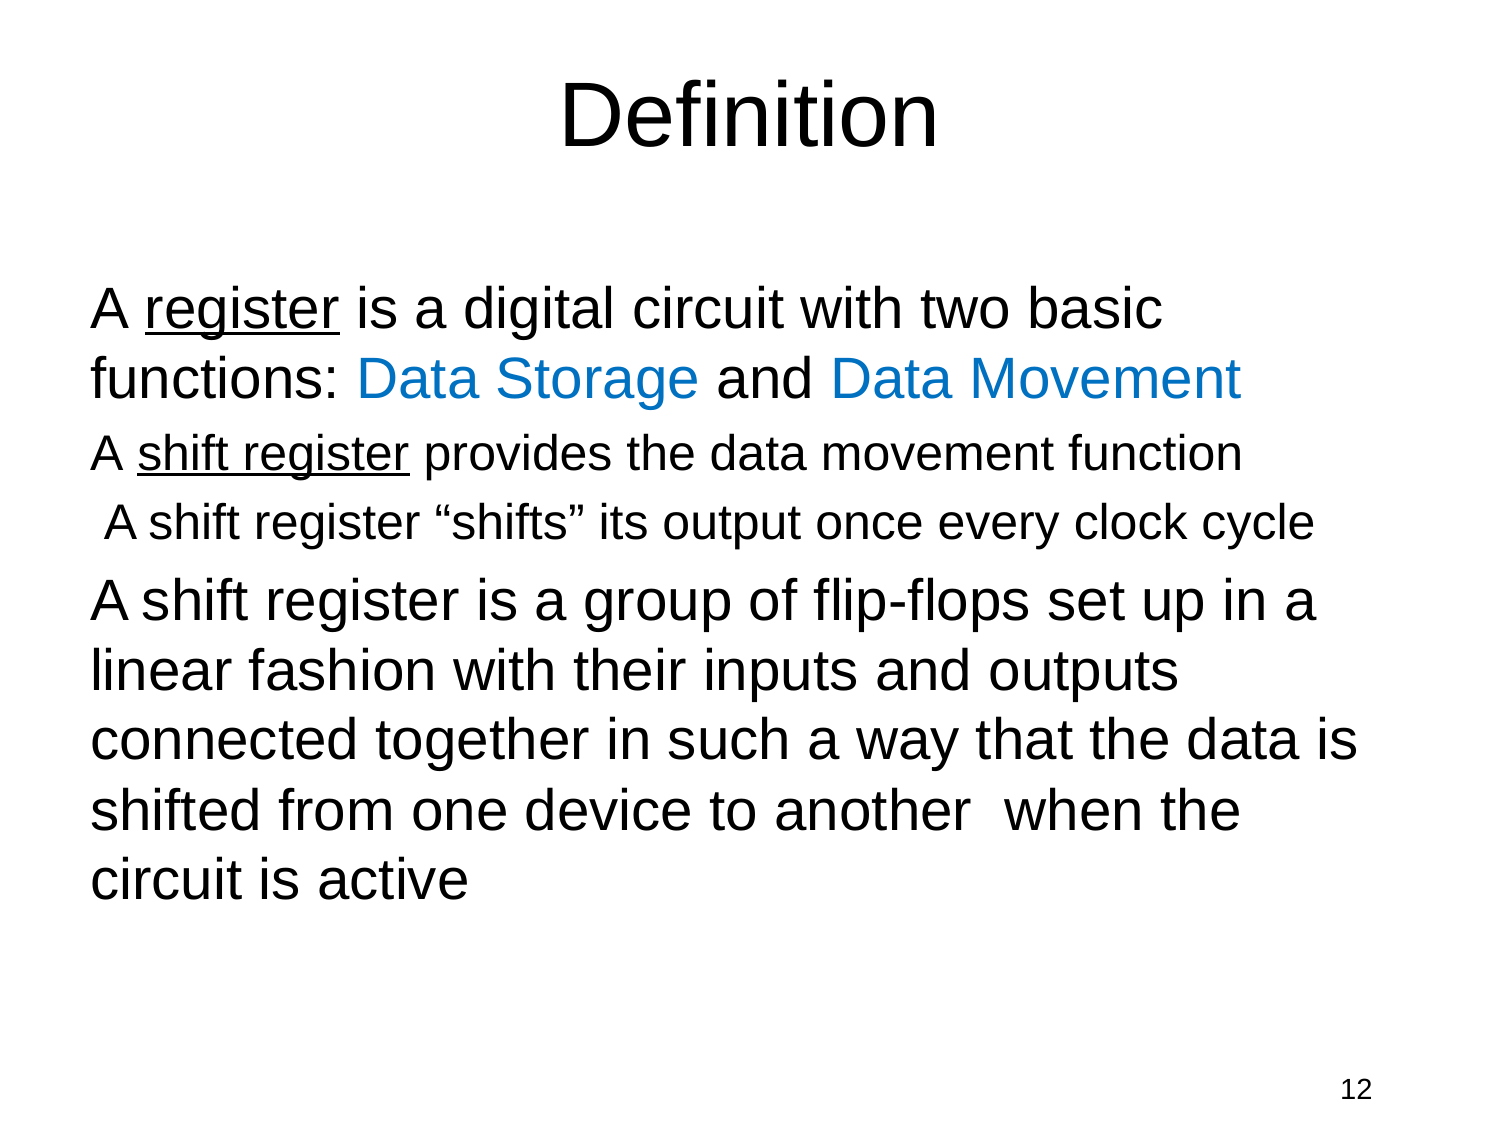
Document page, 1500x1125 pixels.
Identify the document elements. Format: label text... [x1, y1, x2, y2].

text_box 12 [1074, 1062, 1388, 1100]
list A register is a digital circuit with two basic functions: Data Storage and Data Movement A shift register provides the data movement function A shift register “shifts” its output once every clock cycle A shift register is a group of flip-flops set up in a linear fashion with their inputs and outputs connected together in such a way that the data is shifted from one device to another when the circuit is active [74, 262, 1426, 1006]
title Definition [74, 44, 1426, 176]
